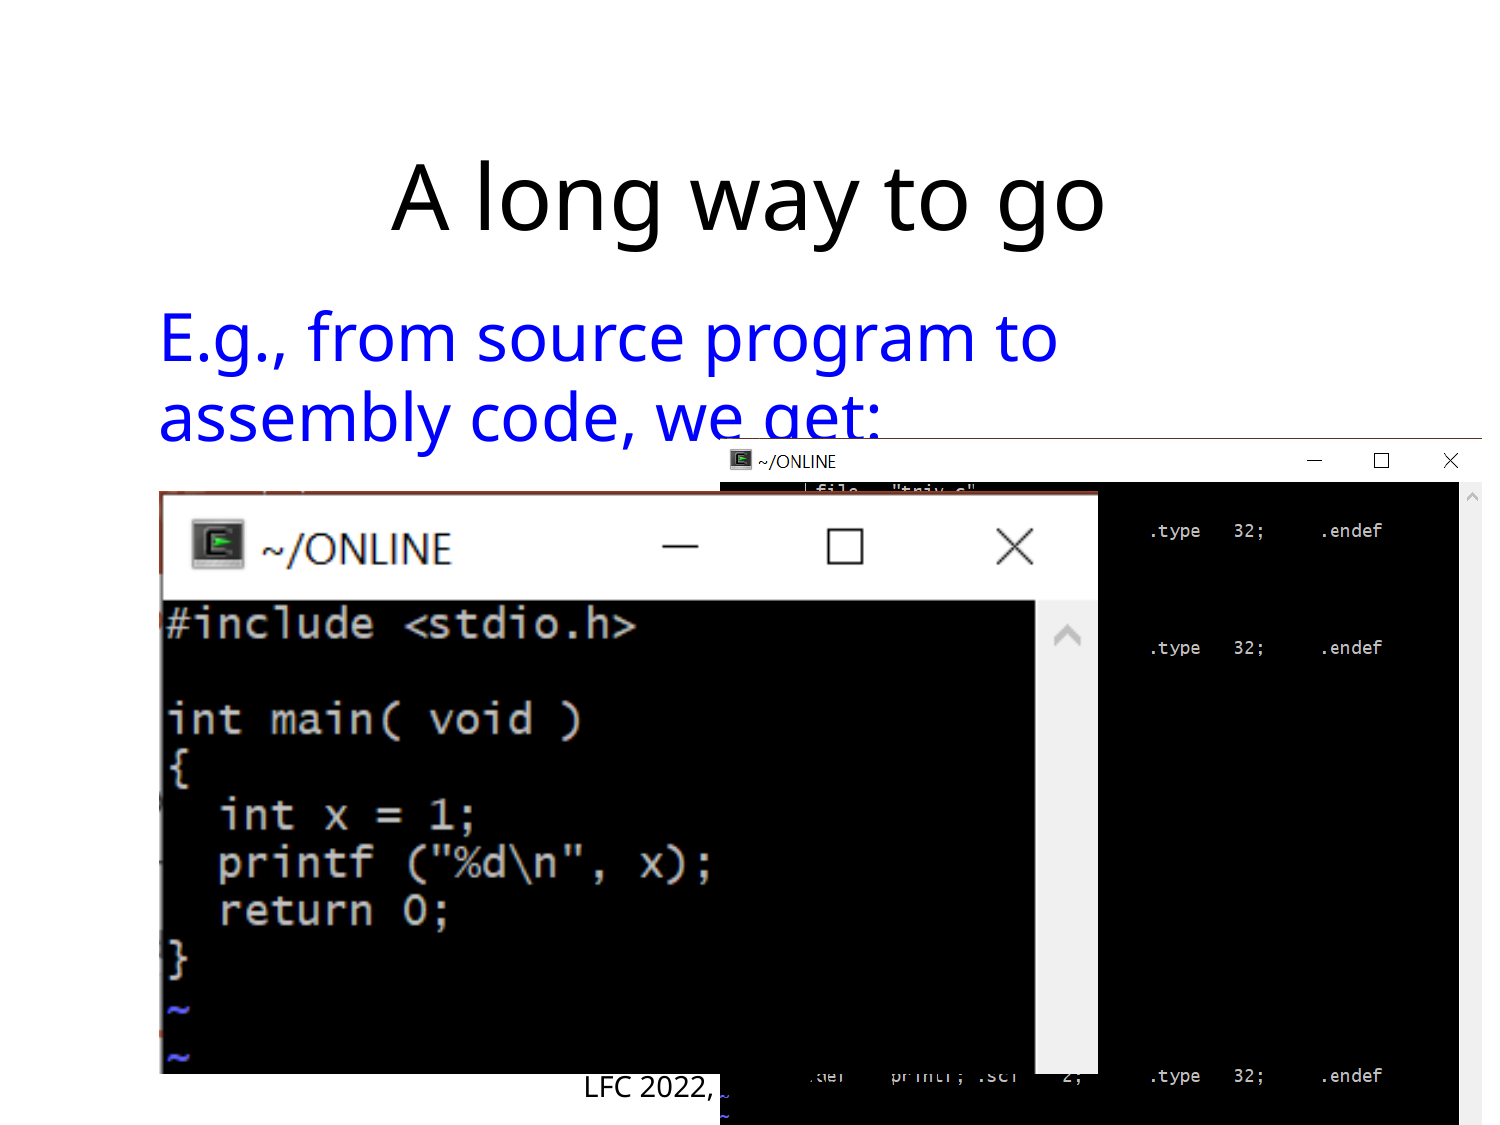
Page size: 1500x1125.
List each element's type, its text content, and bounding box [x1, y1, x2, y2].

footer LFC 2022, Paola Quaglia [510, 1084, 714, 1102]
list E.g., from source program to assembly code, we get: [68, 287, 1343, 397]
picture [159, 438, 1482, 1125]
title A long way to go [112, 99, 1388, 288]
